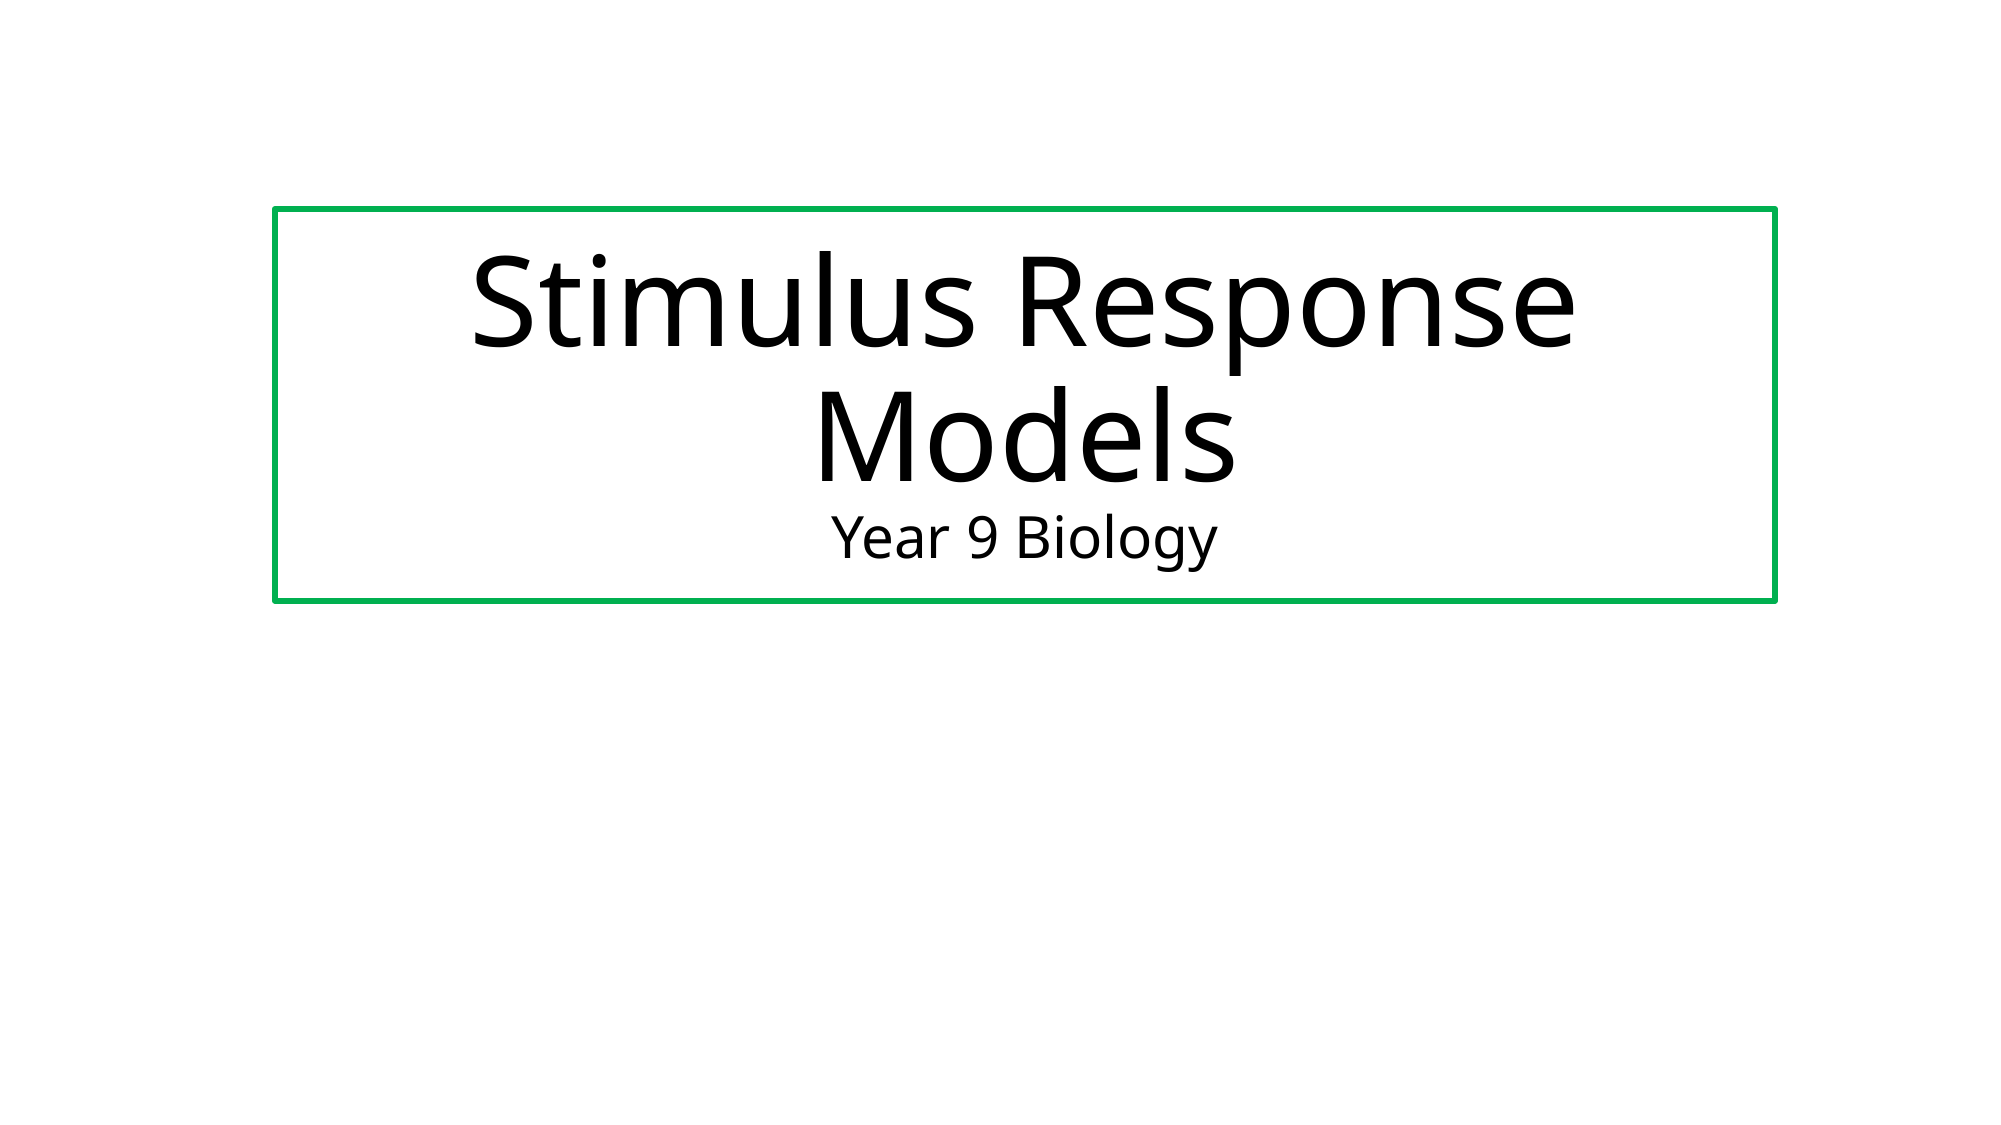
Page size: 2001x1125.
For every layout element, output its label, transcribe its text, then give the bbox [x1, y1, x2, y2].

text_box Stimulus Response Models Year 9 Biology [274, 209, 1775, 601]
